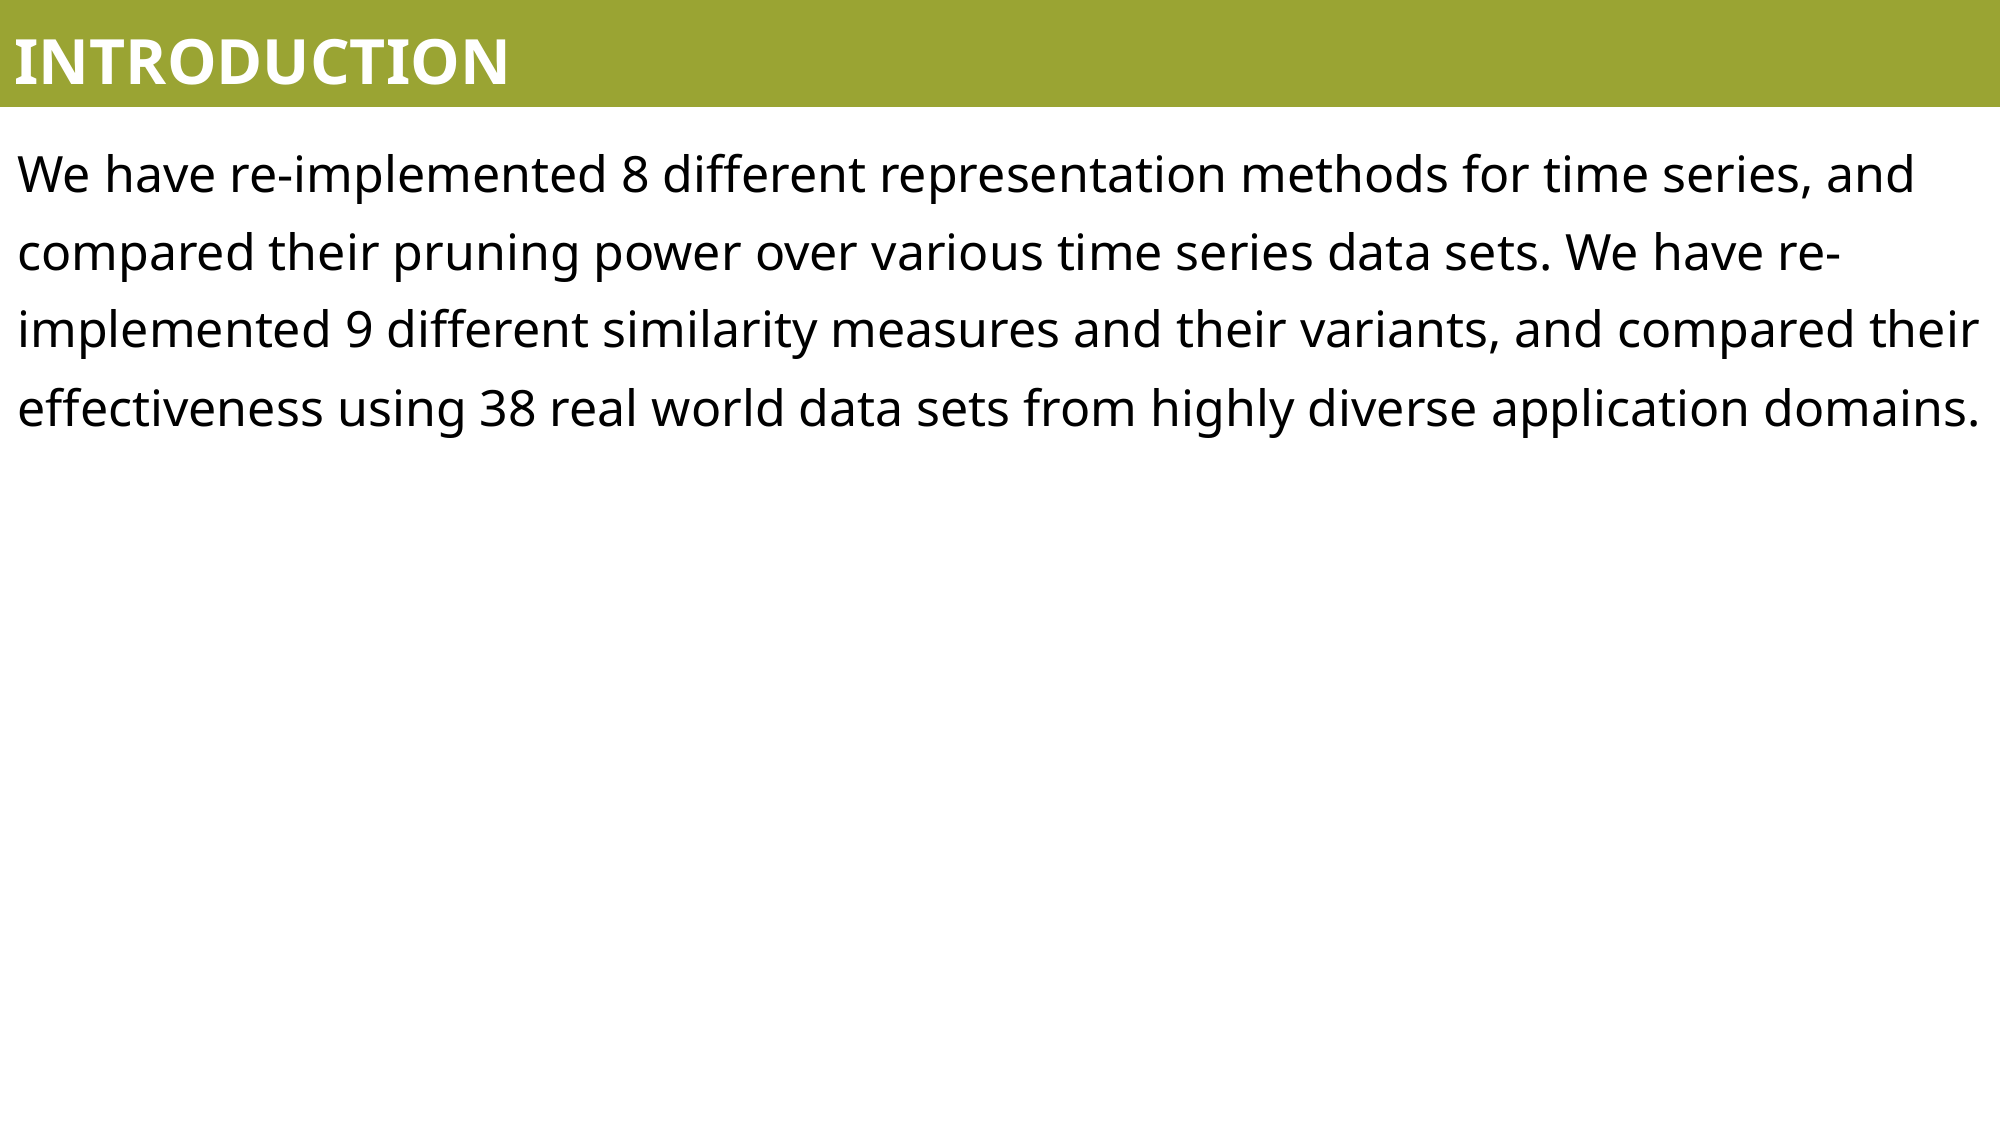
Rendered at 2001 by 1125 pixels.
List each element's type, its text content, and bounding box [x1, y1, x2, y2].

text_box We have re-implemented 8 different representation methods for time series, and compared their pruning power over various time series data sets. We have re-implemented 9 different similarity measures and their variants, and compared their effectiveness using 38 real world data sets from highly diverse application domains. [2, 116, 1999, 444]
list INTRODUCTION [0, 23, 559, 84]
